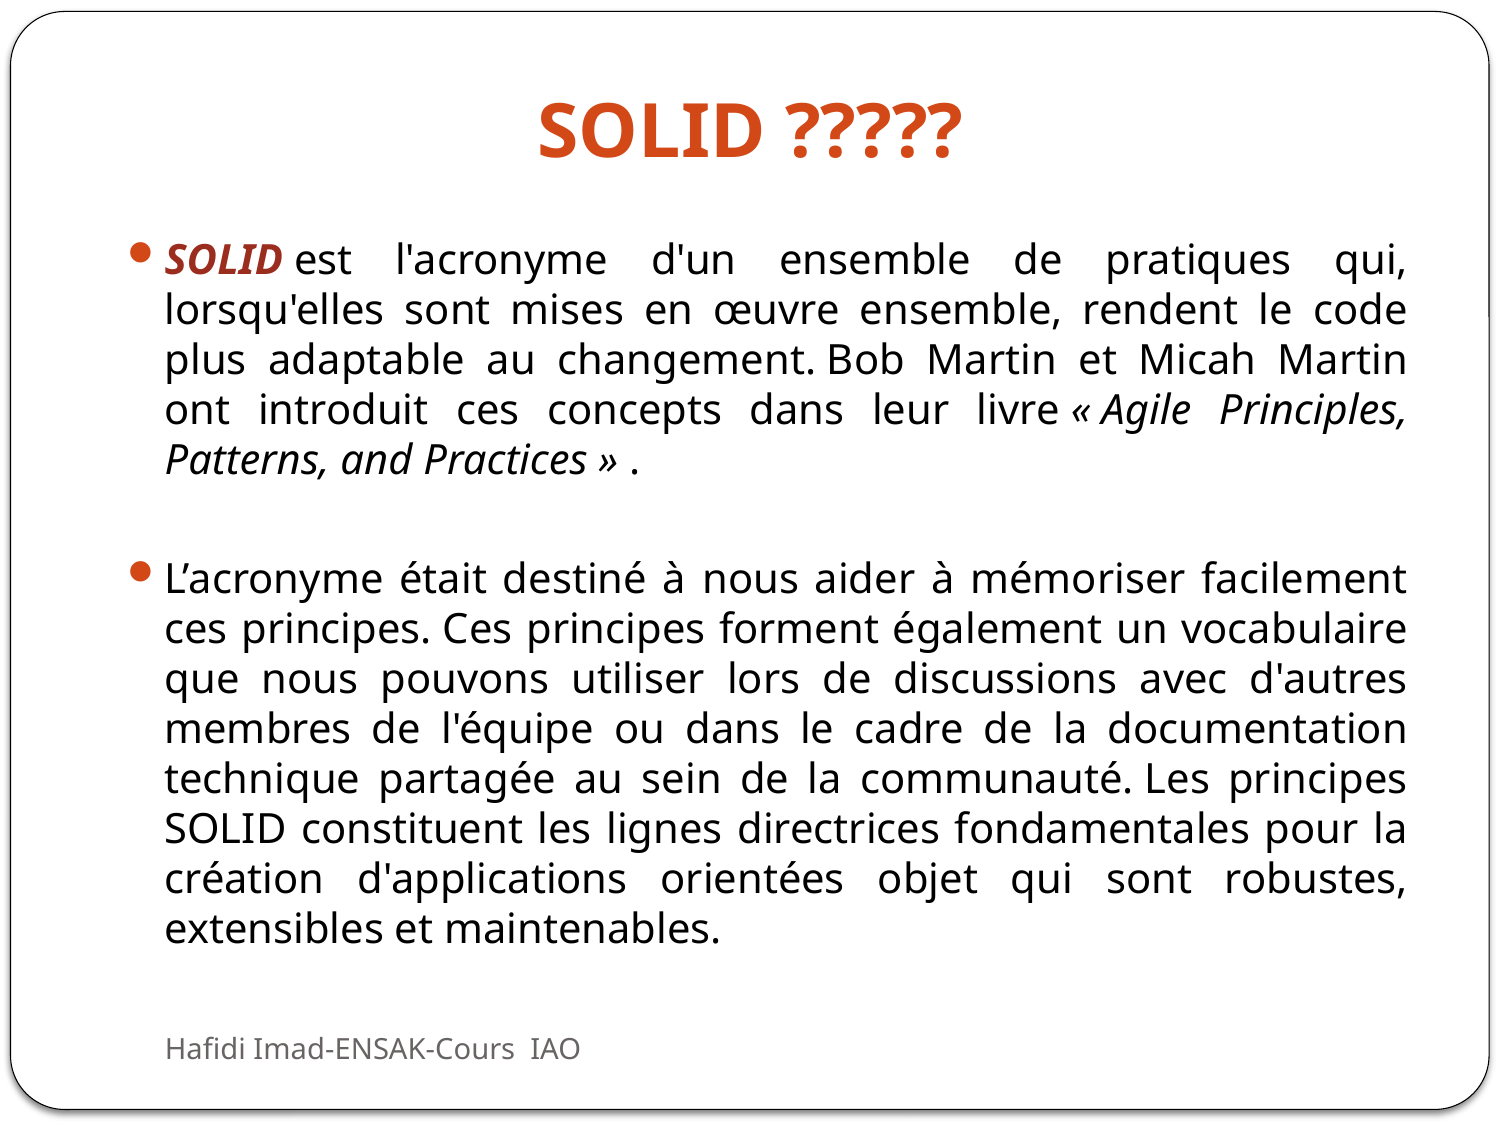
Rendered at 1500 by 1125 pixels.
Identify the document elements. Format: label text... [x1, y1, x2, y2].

footer Hafidi Imad-ENSAK-Cours IAO [150, 1012, 800, 1088]
title SOLID ????? [0, 0, 1500, 188]
list SOLID est l'acronyme d'un ensemble de pratiques qui, lorsqu'elles sont mises en œuvre ensemble, rendent le code plus adaptable au changement. Bob Martin et Micah Martin ont introduit ces concepts dans leur livre « Agile Principles, Patterns, and Practices » . L’acronyme était destiné à nous aider à mémoriser facilement ces principes. Ces principes forment également un vocabulaire que nous pouvons utiliser lors de discussions avec d'autres membres de l'équipe ou dans le cadre de la documentation technique partagée au sein de la communauté. Les principes SOLID constituent les lignes directrices fondamentales pour la création d'applications orientées objet qui sont robustes, extensibles et maintenables. [112, 224, 1424, 975]
